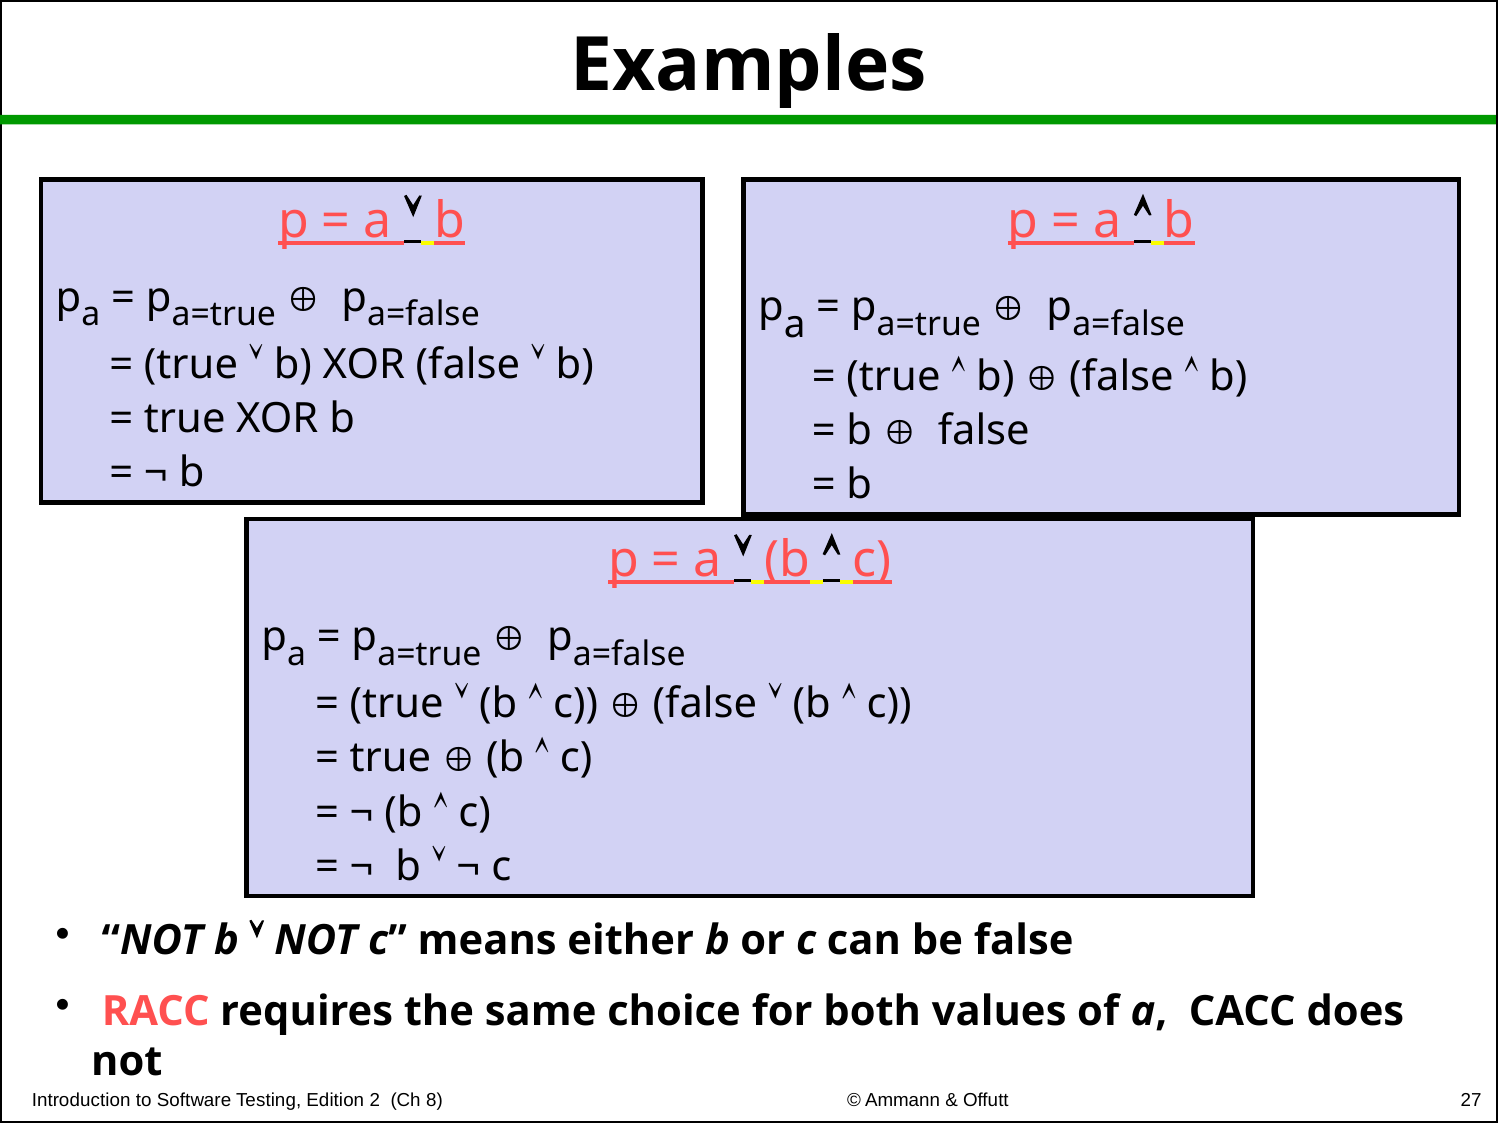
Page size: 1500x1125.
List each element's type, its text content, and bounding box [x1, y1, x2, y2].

text_box p = a  b pa = pa=true  pa=false = (true  b)  (false  b) = b  false = b [743, 179, 1460, 515]
text_box p = a  (b  c) pa = pa=true  pa=false = (true  (b  c))  (false  (b  c)) = true  (b  c) = ¬ (b  c) = ¬ b  ¬ c [246, 518, 1254, 897]
footer © Ammann & Offutt [690, 1092, 1166, 1118]
slide_number Introduction to Software Testing, Edition 2 (Ch 8) [16, 1080, 657, 1118]
title Examples [14, 7, 1483, 125]
text_box p = a  b pa = pa=true  pa=false = (true  b) XOR (false  b) = true XOR b = ¬ b [40, 179, 703, 503]
text_box “NOT b  NOT c” means either b or c can be false RACC requires the same choice for both values of a, CACC does not [40, 905, 1460, 1092]
slide_number 27 [1184, 1077, 1498, 1118]
